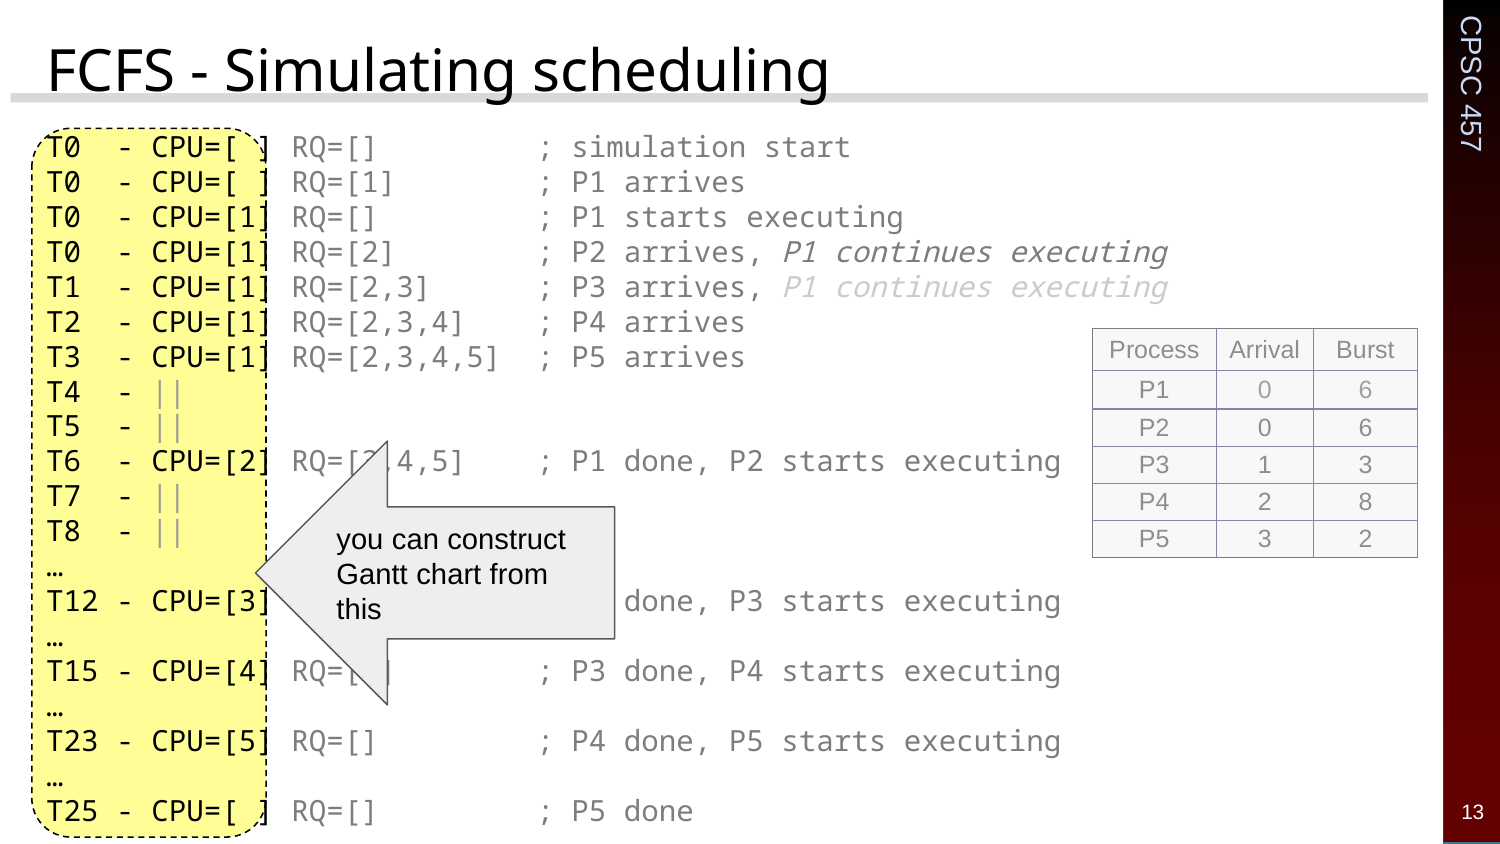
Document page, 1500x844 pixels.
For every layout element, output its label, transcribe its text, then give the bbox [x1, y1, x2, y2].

text_box [268, 125, 1429, 838]
picture [1443, 0, 1500, 844]
list T0 - CPU=[ ] RQ=[] ; simulation start T0 - CPU=[ ] RQ=[1] ; P1 arrives T0 - CPU=[1] RQ=[] ; P1 starts executing T0 - CPU=[1] RQ=[2] ; P2 arrives, P1 continues executing T1 - CPU=[1] RQ=[2,3] ; P3 arrives, P1 continues executing T2 - CPU=[1] RQ=[2,3,4] ; P4 arrives T3 - CPU=[1] RQ=[2,3,4,5] ; P5 arrives T4 - || T5 - || T6 - CPU=[2] RQ=[3,4,5] ; P1 done, P2 starts executing T7 - || T8 - || … T12 - CPU=[3] RQ=[4,5] ; P2 done, P3 starts executing … T15 - CPU=[4] RQ=[5] ; P3 done, P4 starts executing … T23 - CPU=[5] RQ=[] ; P4 done, P5 starts executing … T25 - CPU=[ ] RQ=[] ; P5 done [31, 118, 1429, 838]
text_box you can construct Gantt chart from this [255, 440, 615, 705]
title FCFS - Simulating scheduling [31, 17, 1429, 112]
